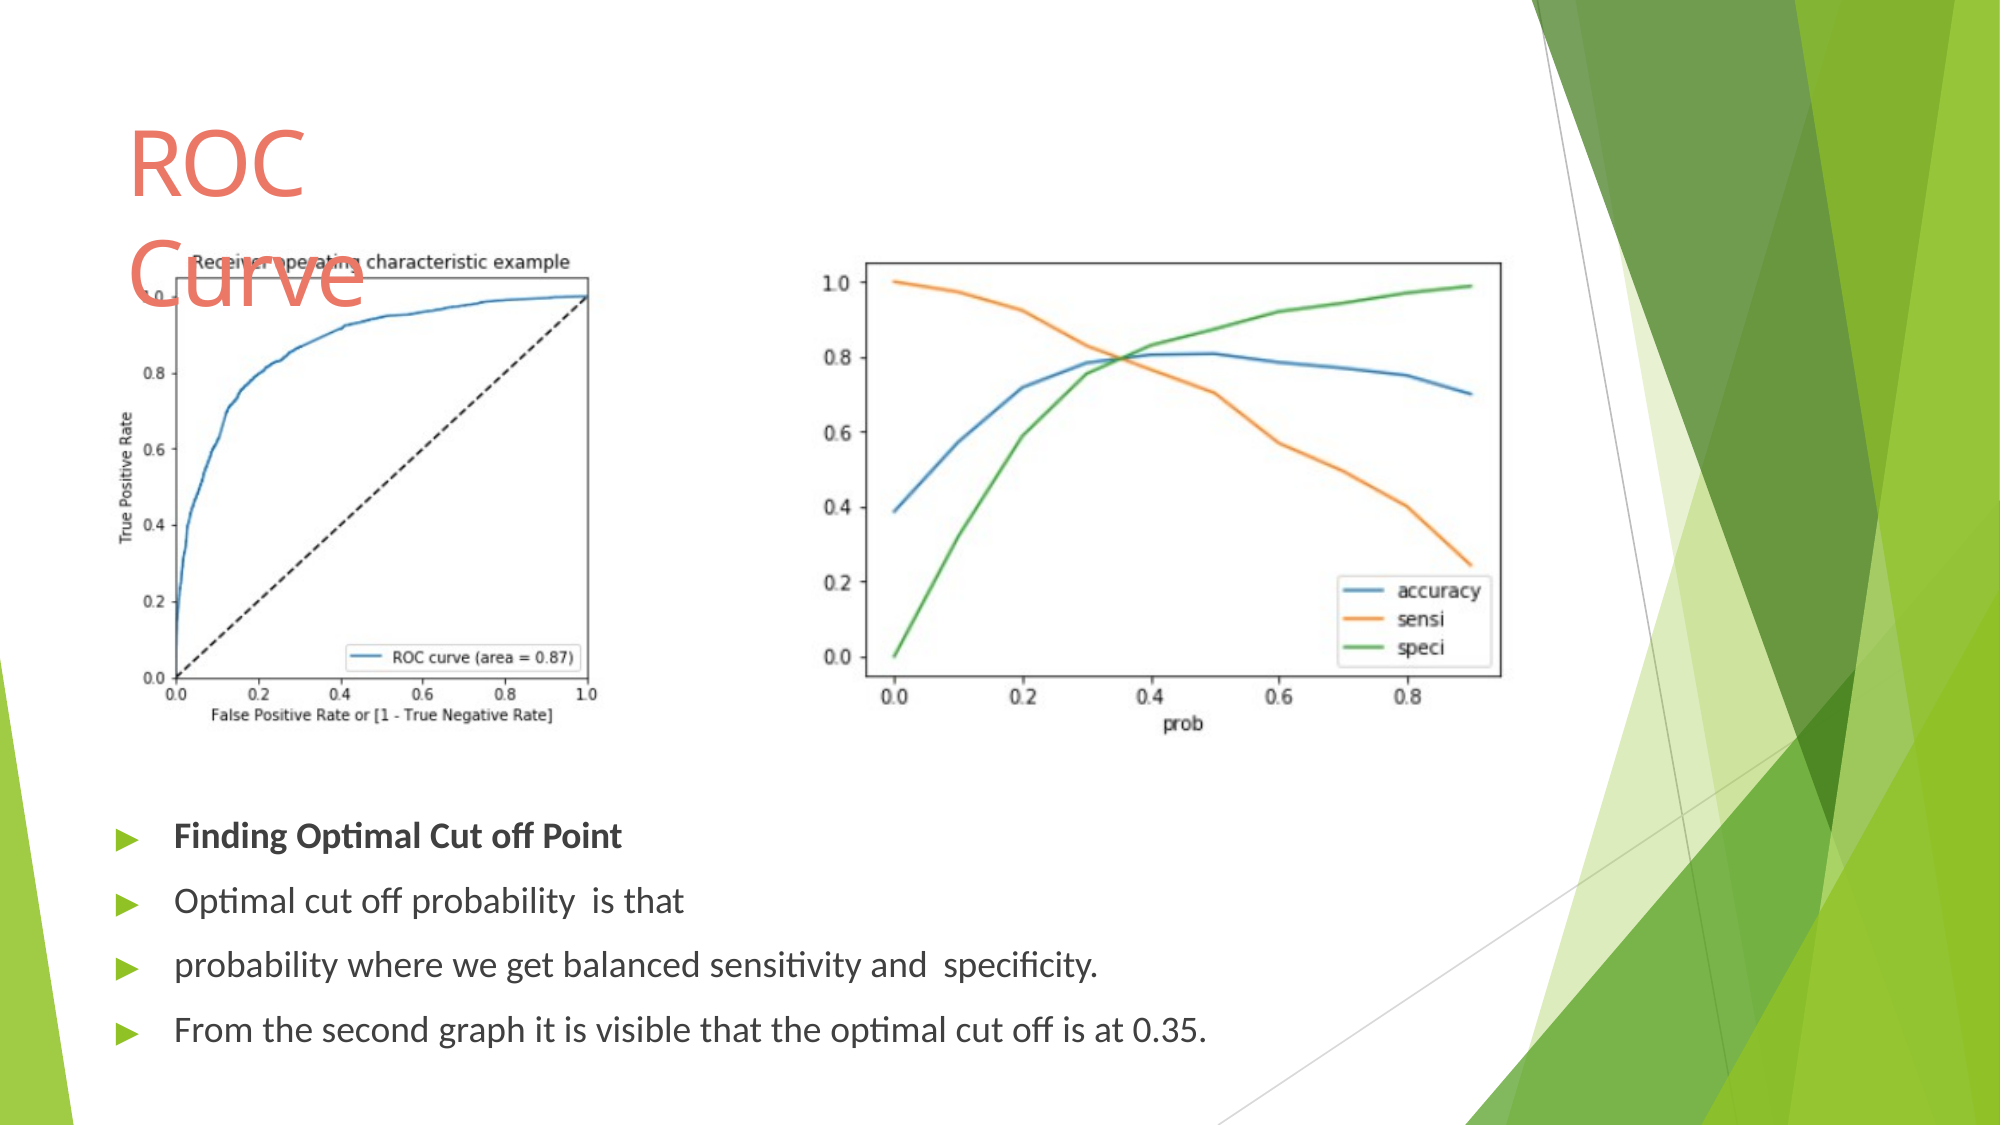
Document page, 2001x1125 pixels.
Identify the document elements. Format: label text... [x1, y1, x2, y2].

text_box ▶ Finding Optimal Cut off Point ▶ Optimal cut off probability is that ▶ probability where we get balanced sensitivity and specificity. ▶ From the second graph it is visible that the optimal cut off is at 0.35. [113, 789, 1212, 1050]
picture [771, 241, 1546, 741]
title ROC Curve [124, 102, 537, 247]
picture [68, 248, 627, 743]
